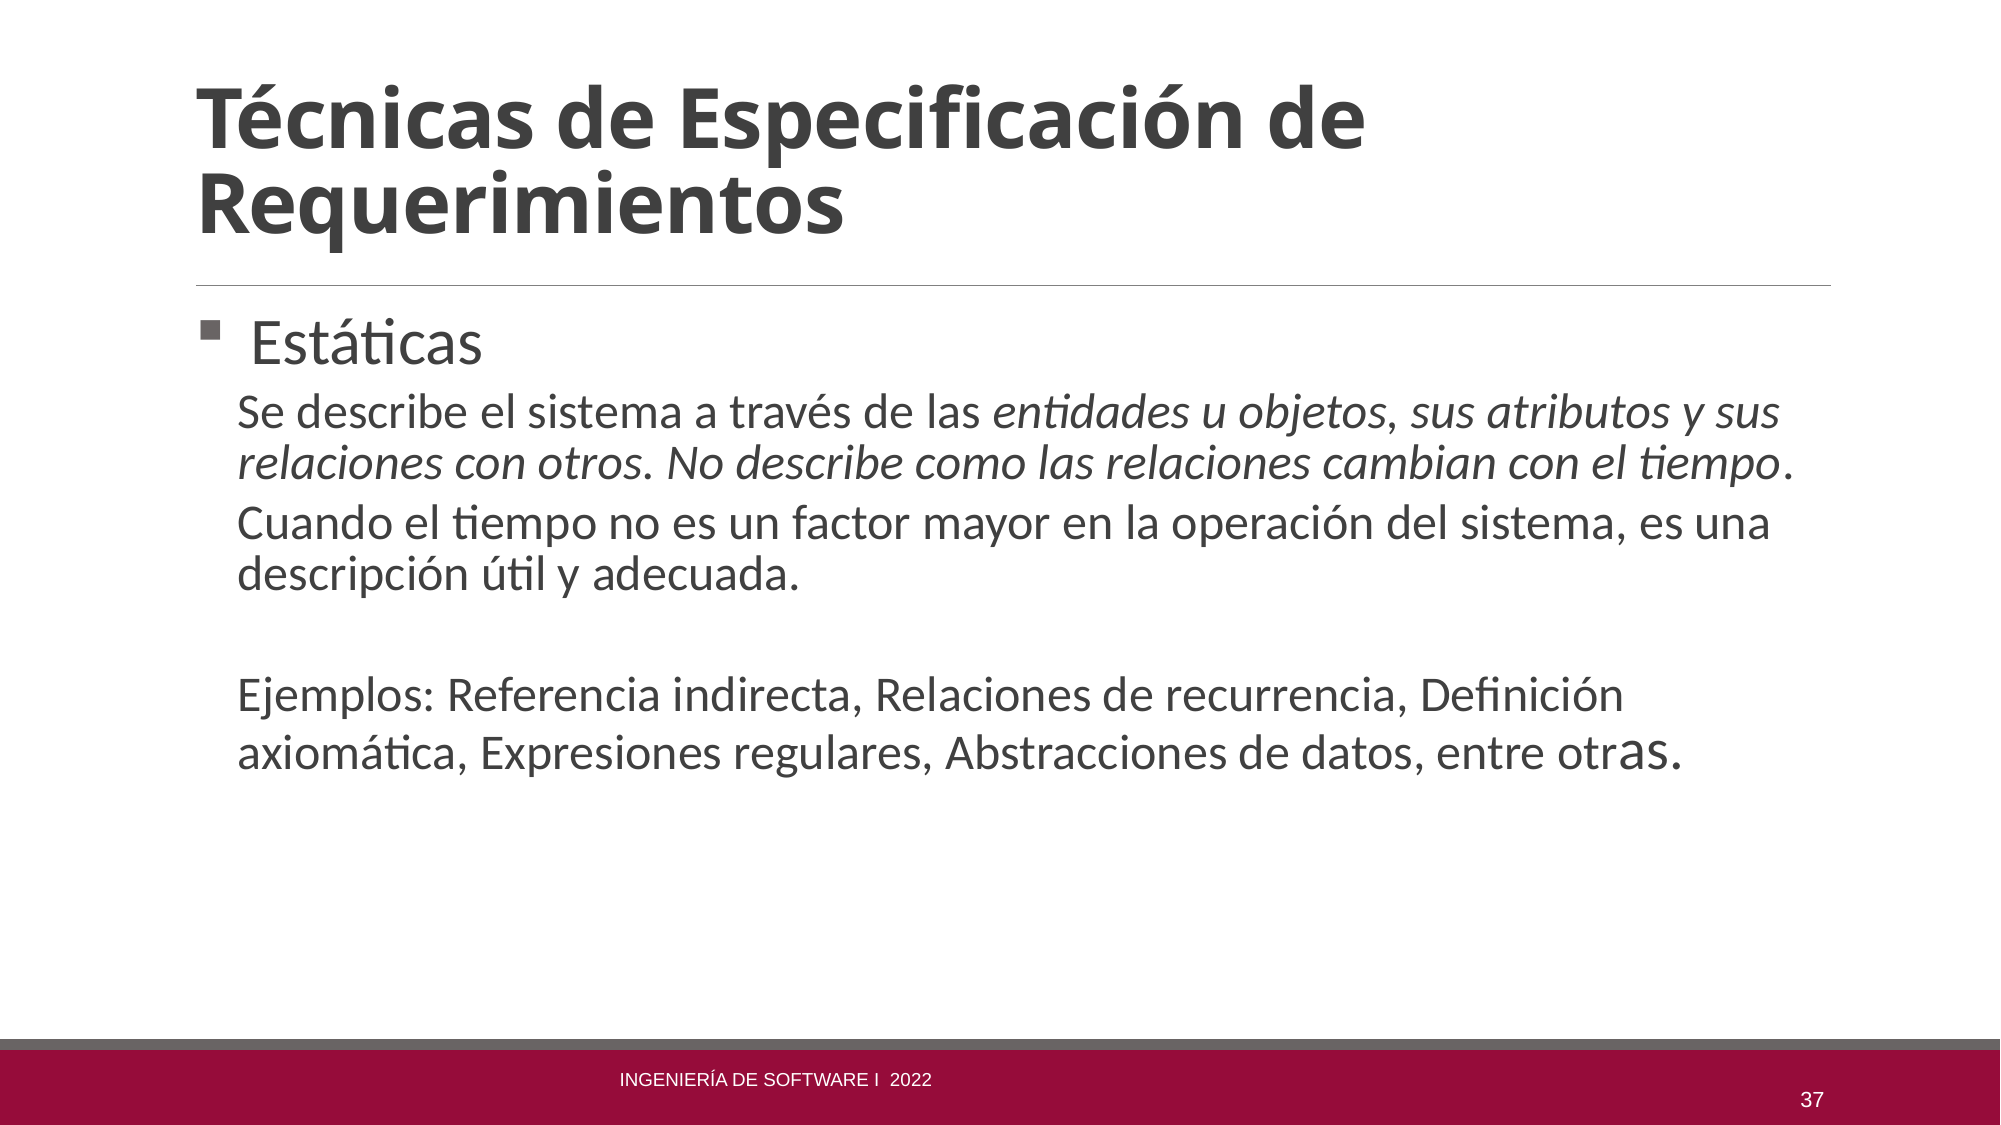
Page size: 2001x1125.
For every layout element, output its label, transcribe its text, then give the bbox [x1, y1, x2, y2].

title Técnicas de Especificación de Requerimientos [180, 47, 1830, 285]
slide_number 37 [1624, 1059, 1840, 1120]
footer Ingeniería de Software I 2022 [604, 1059, 1396, 1120]
list Estáticas Se describe el sistema a través de las entidades u objetos, sus atributos y sus relaciones con otros. No describe como las relaciones cambian con el tiempo. Cuando el tiempo no es un factor mayor en la operación del sistema, es una descripción útil y adecuada. Ejemplos: Referencia indirecta, Relaciones de recurrencia, Definición axiomática, Expresiones regulares, Abstracciones de datos, entre otras. [180, 302, 1830, 963]
